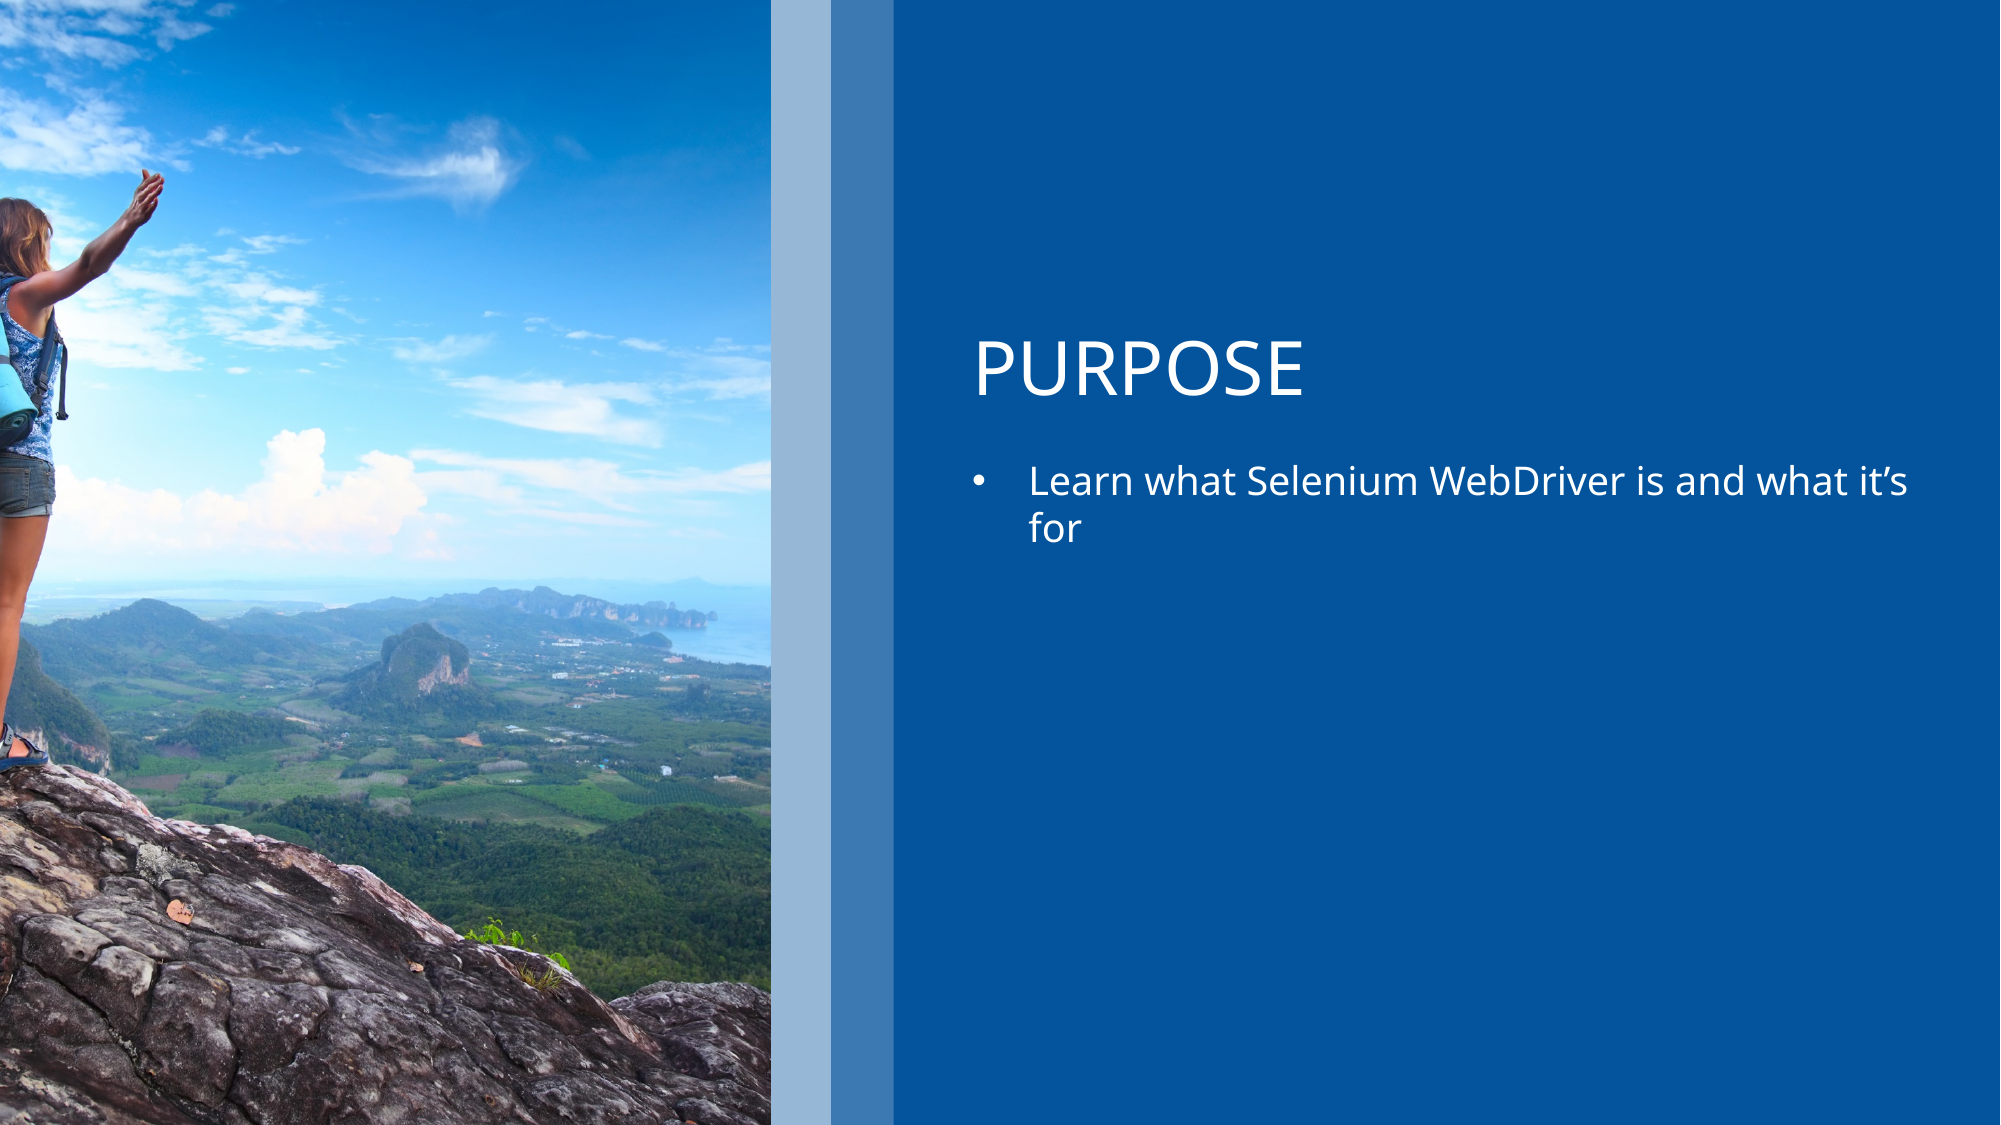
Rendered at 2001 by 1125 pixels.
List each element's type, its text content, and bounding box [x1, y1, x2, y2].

picture [0, 0, 772, 1125]
list Learn what Selenium WebDriver is and what it’s for [957, 448, 1936, 1063]
title PURPOSE [957, 315, 1937, 418]
